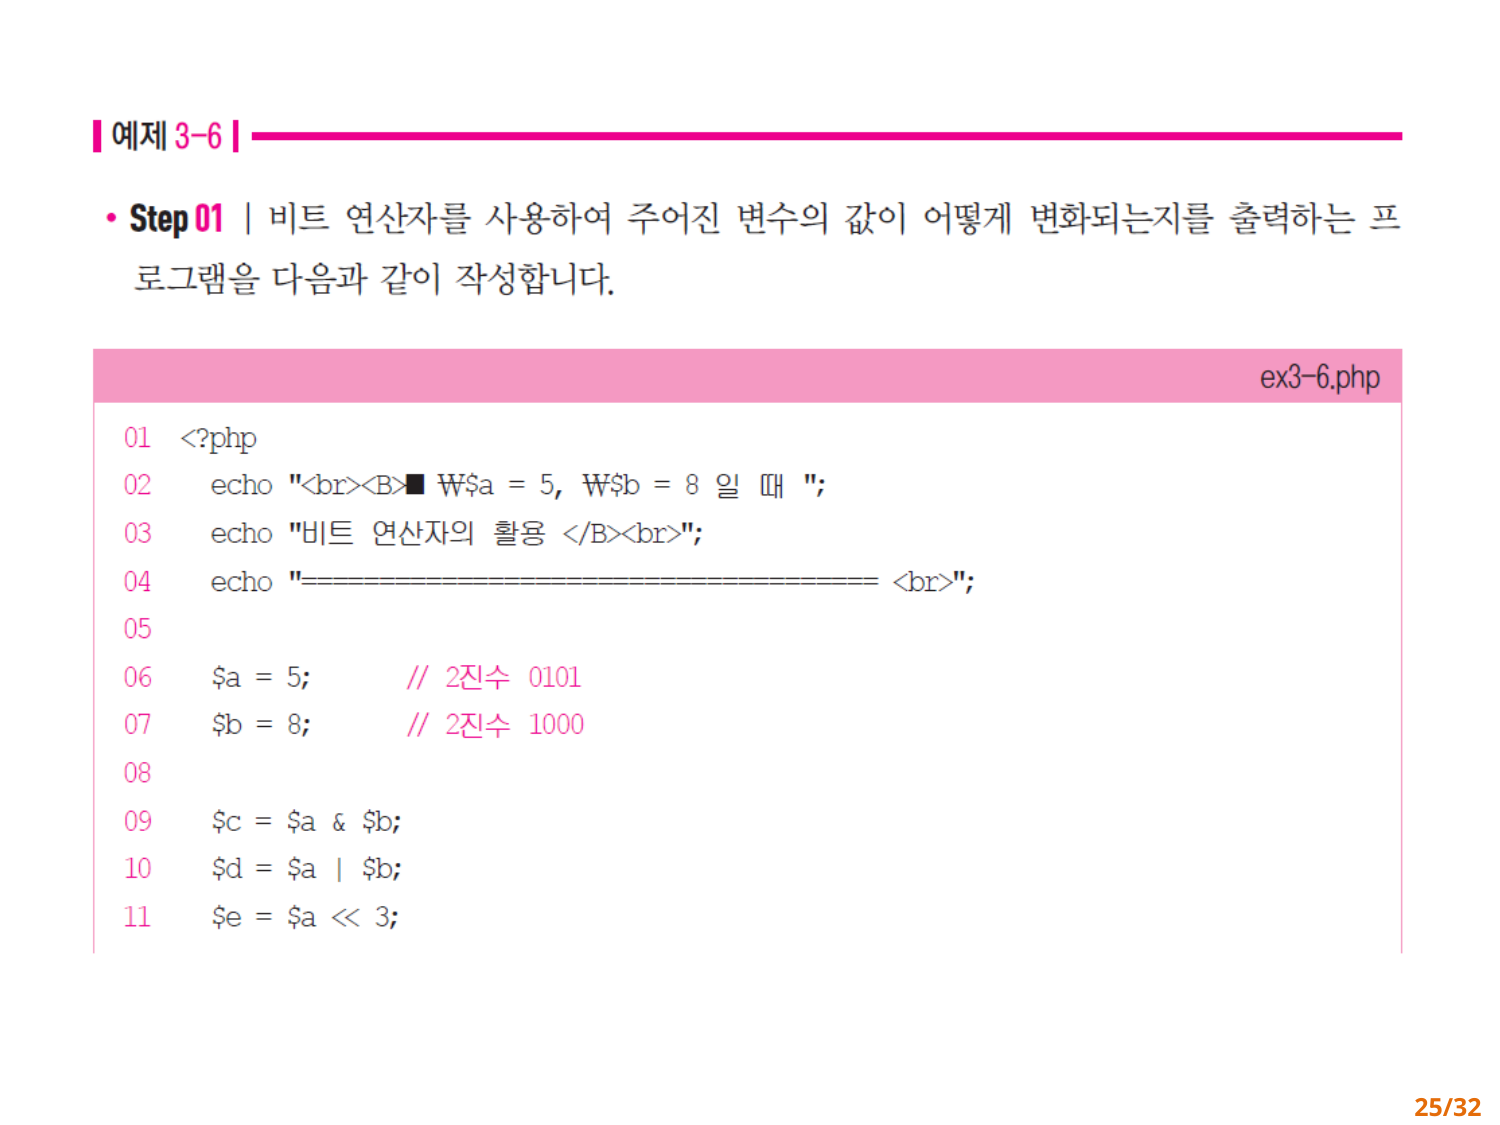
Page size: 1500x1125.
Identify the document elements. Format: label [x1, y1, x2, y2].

picture [65, 104, 1420, 971]
